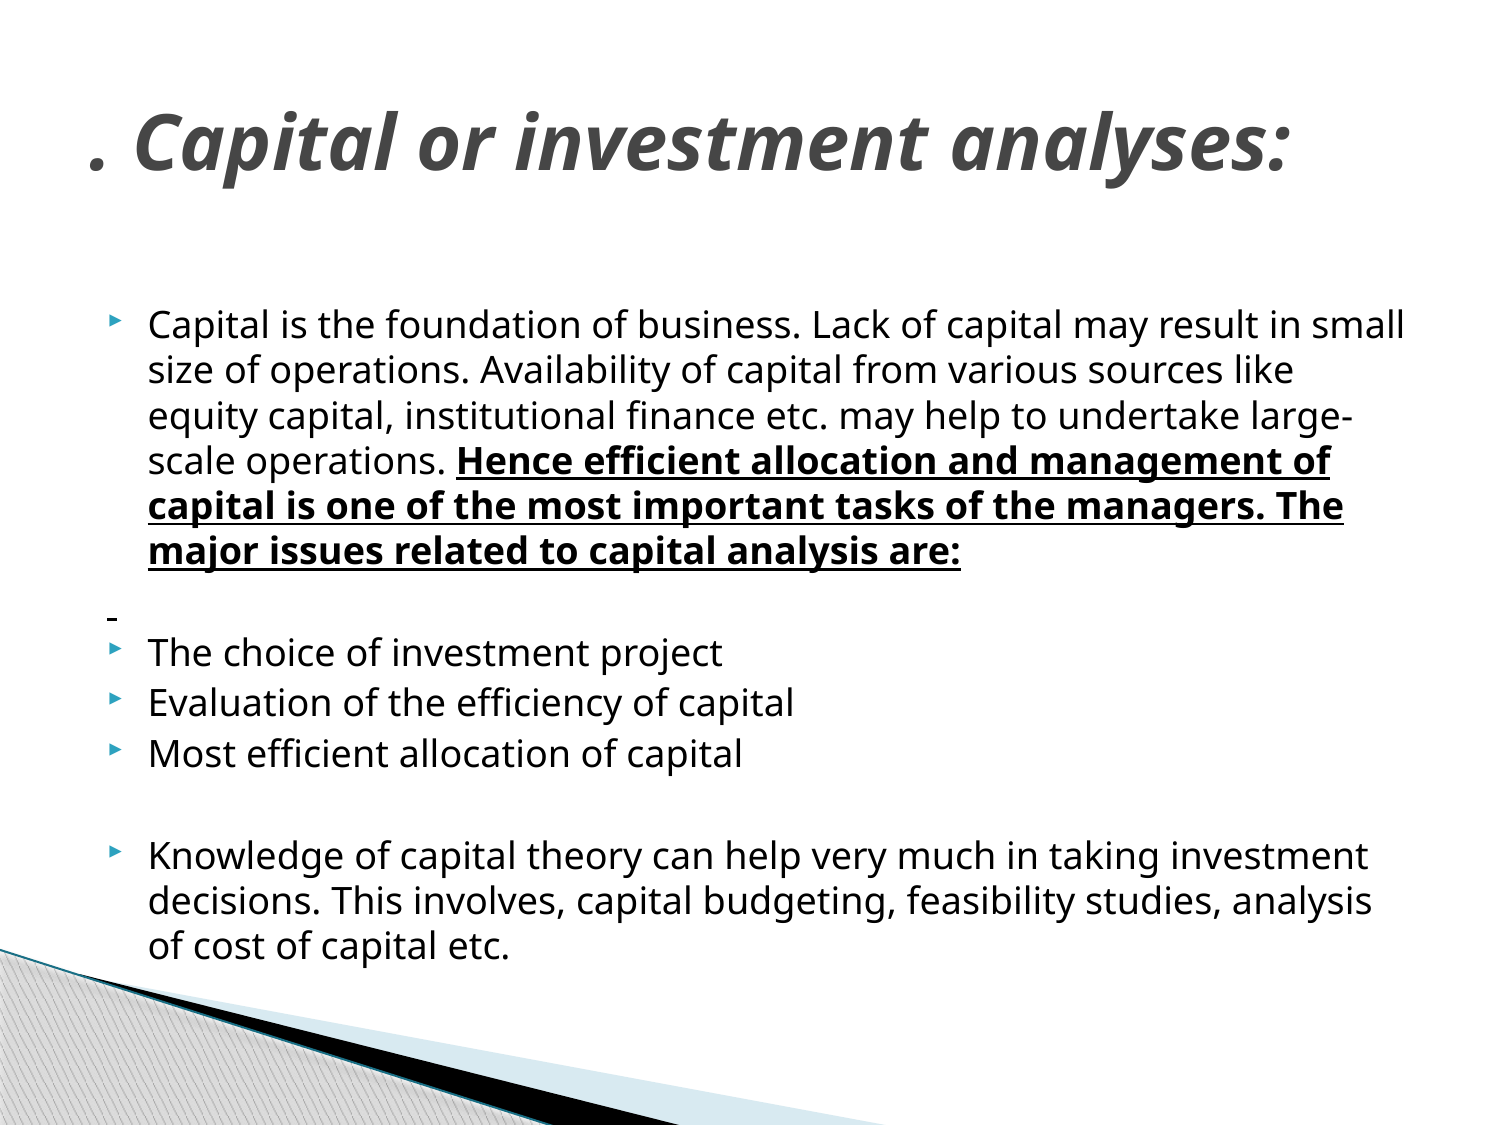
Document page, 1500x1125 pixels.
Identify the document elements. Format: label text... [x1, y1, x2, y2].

title . Capital or investment analyses: [75, 45, 1425, 233]
list Capital is the foundation of business. Lack of capital may result in small size of operations. Availability of capital from various sources like equity capital, institutional finance etc. may help to undertake large-scale operations. Hence efficient allocation and management of capital is one of the most important tasks of the managers. The major issues related to capital analysis are: The choice of investment project Evaluation of the efficiency of capital Most efficient allocation of capital Knowledge of capital theory can help very much in taking investment decisions. This involves, capital budgeting, feasibility studies, analysis of cost of capital etc. [74, 242, 1426, 986]
